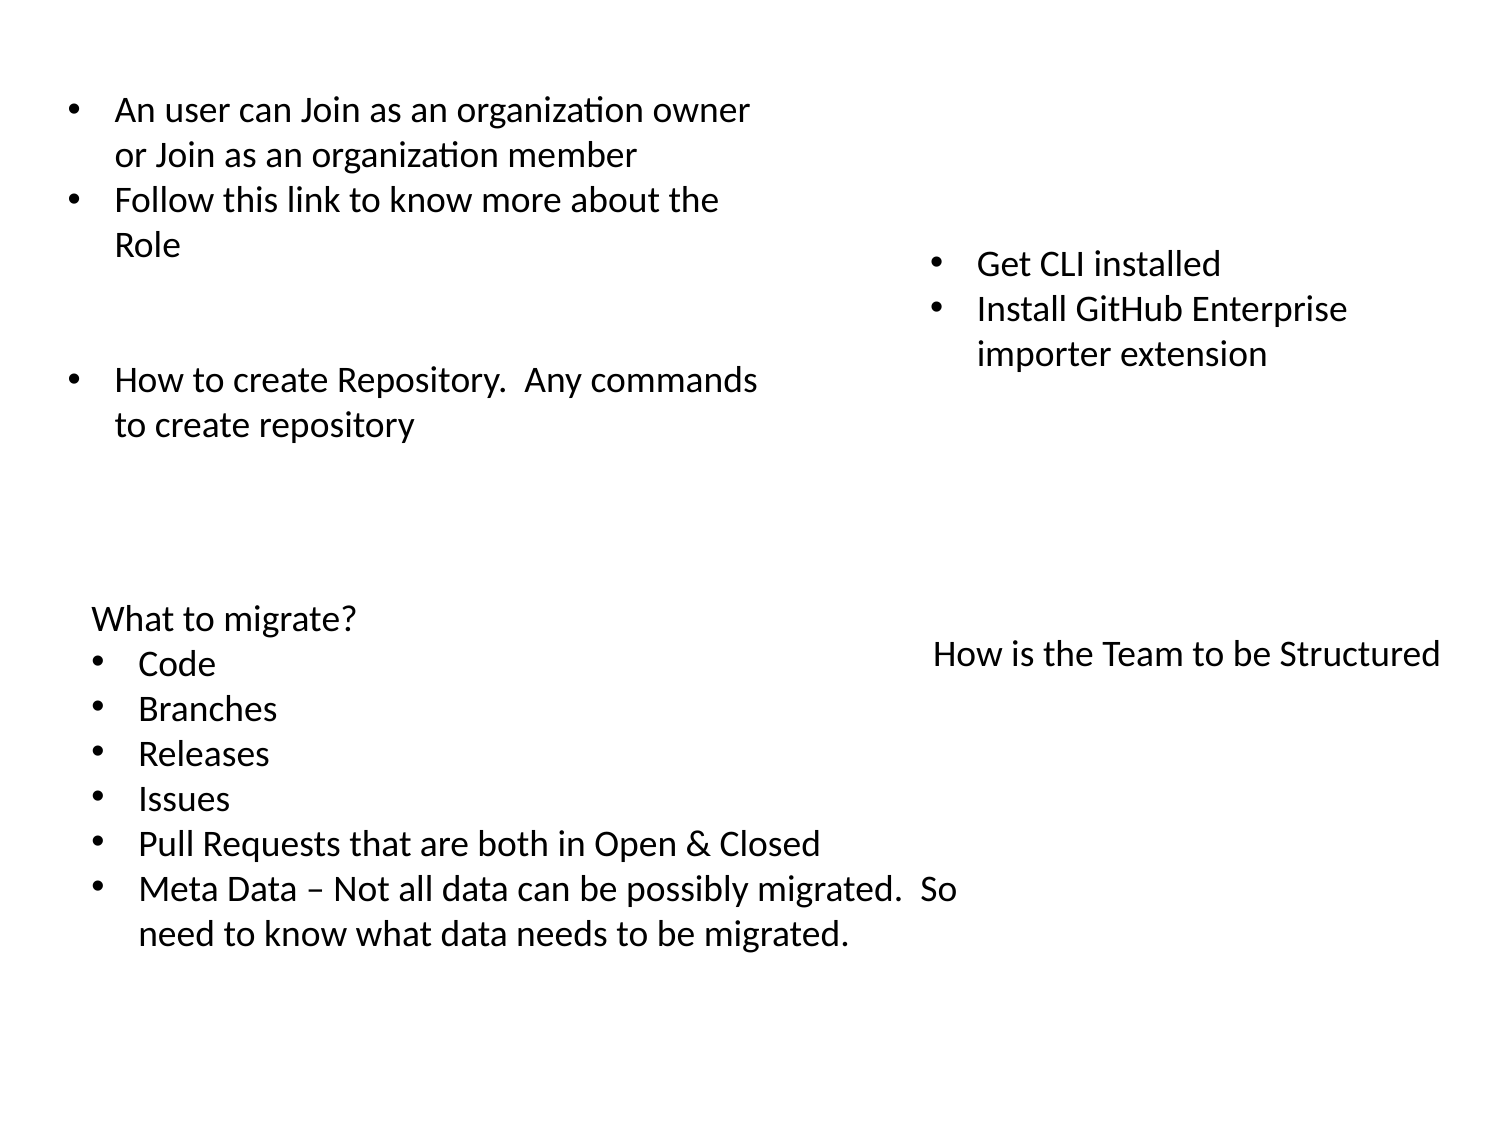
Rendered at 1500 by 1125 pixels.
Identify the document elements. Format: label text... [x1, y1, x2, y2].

text_box Get CLI installed Install GitHub Enterprise importer extension [915, 231, 1500, 427]
text_box An user can Join as an organization owner or Join as an organization member Follow this link to know more about the Role How to create Repository. Any commands to create repository [53, 78, 803, 498]
text_box What to migrate? Code Branches Releases Issues Pull Requests that are both in Open & Closed Meta Data – Not all data can be possibly migrated. So need to know what data needs to be migrated. [76, 586, 975, 1051]
text_box How is the Team to be Structured [918, 621, 1457, 727]
